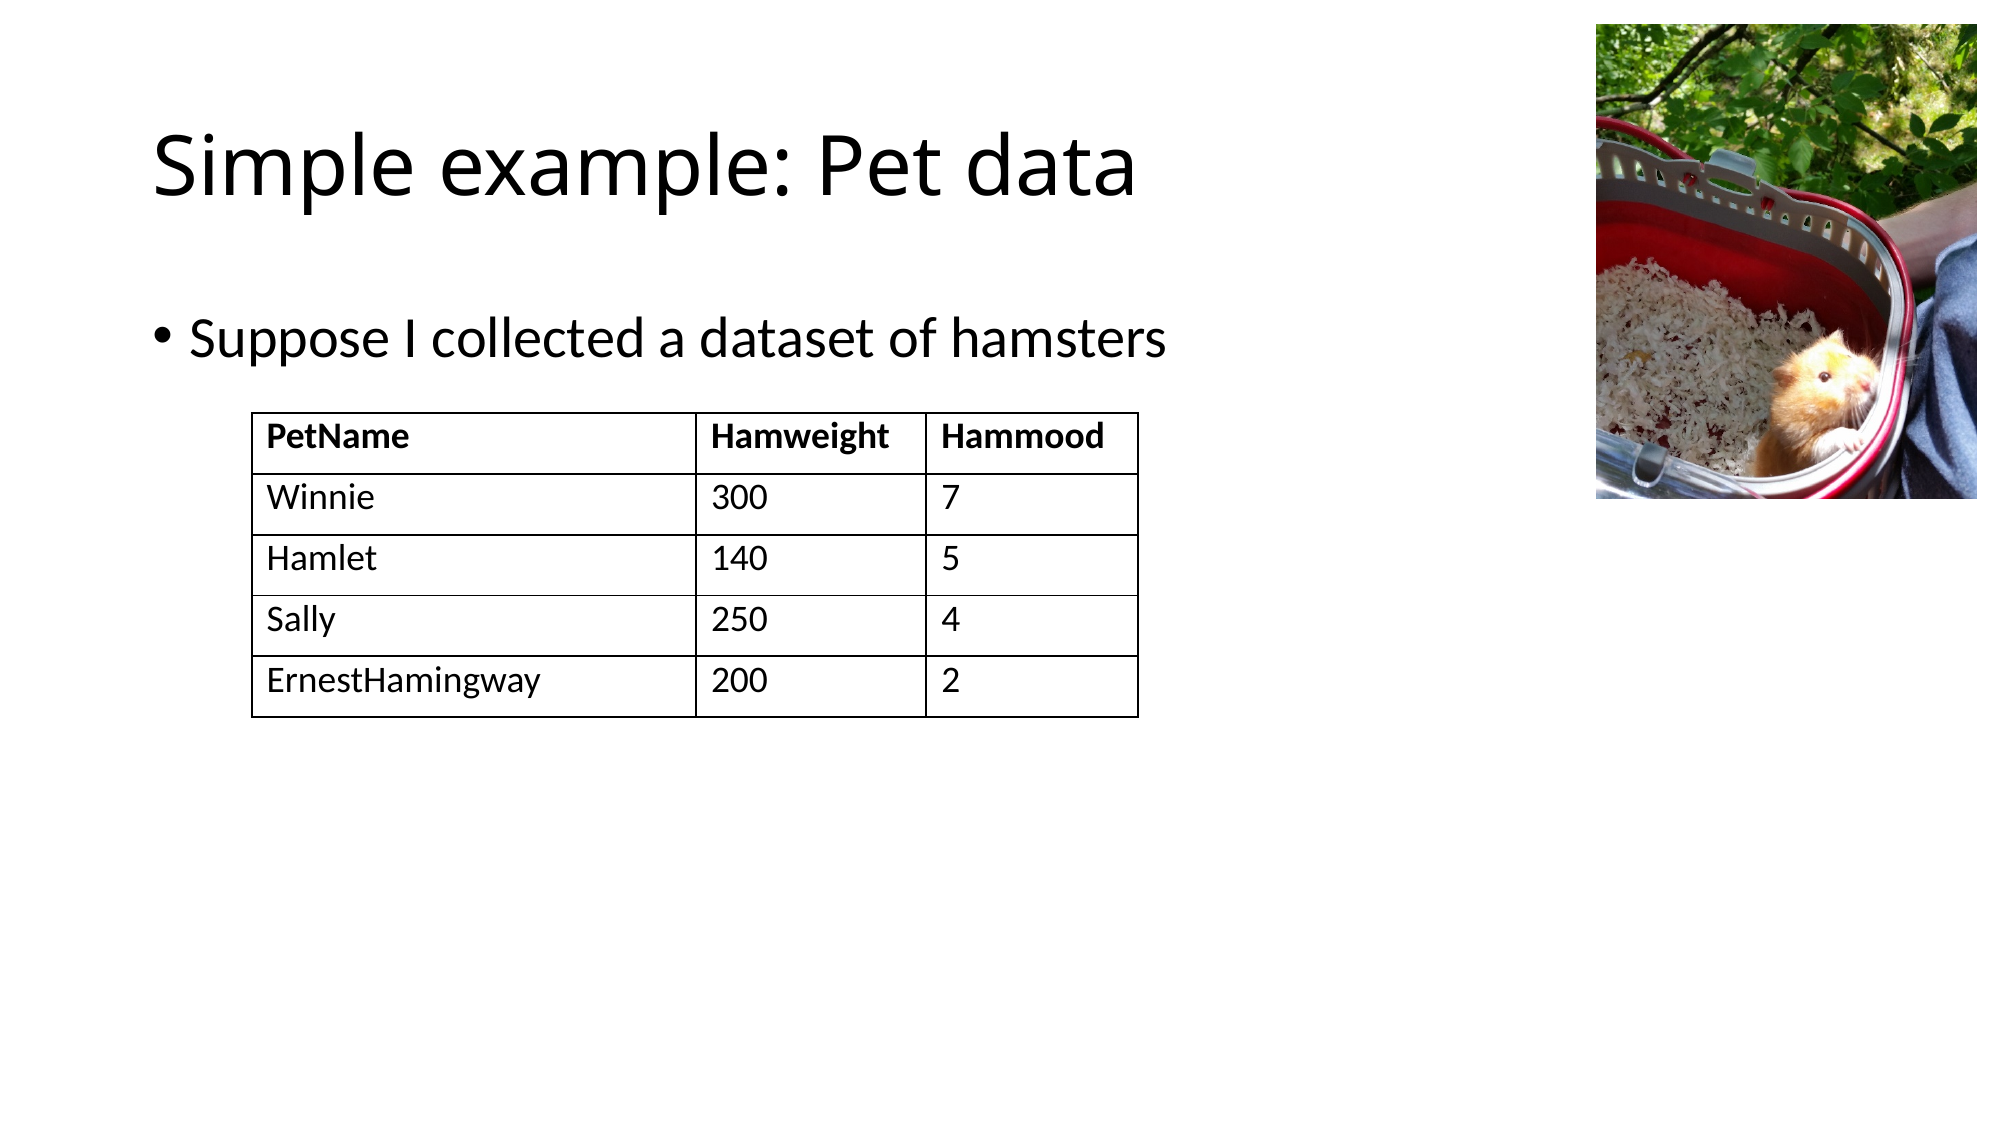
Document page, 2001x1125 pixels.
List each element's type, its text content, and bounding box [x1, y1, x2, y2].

table_cell 5 [927, 536, 1137, 595]
table_cell 7 [927, 475, 1137, 534]
title Simple example: Pet data [137, 59, 1596, 278]
table_cell Hamlet [253, 536, 695, 595]
table_cell 300 [697, 475, 925, 534]
table_cell 4 [927, 596, 1137, 655]
table_header Hammood [927, 414, 1137, 473]
table_header PetName [253, 414, 695, 473]
table_cell 200 [697, 657, 925, 716]
list Suppose I collected a dataset of hamsters [137, 299, 1863, 1014]
table_cell Sally [253, 596, 695, 655]
picture [1596, 24, 1977, 499]
table_header Hamweight [697, 414, 925, 473]
table_cell 2 [927, 657, 1137, 716]
table_cell 250 [697, 596, 925, 655]
table_cell 140 [697, 536, 925, 595]
table_cell Winnie [253, 475, 695, 534]
table_cell ErnestHamingway [253, 657, 695, 716]
